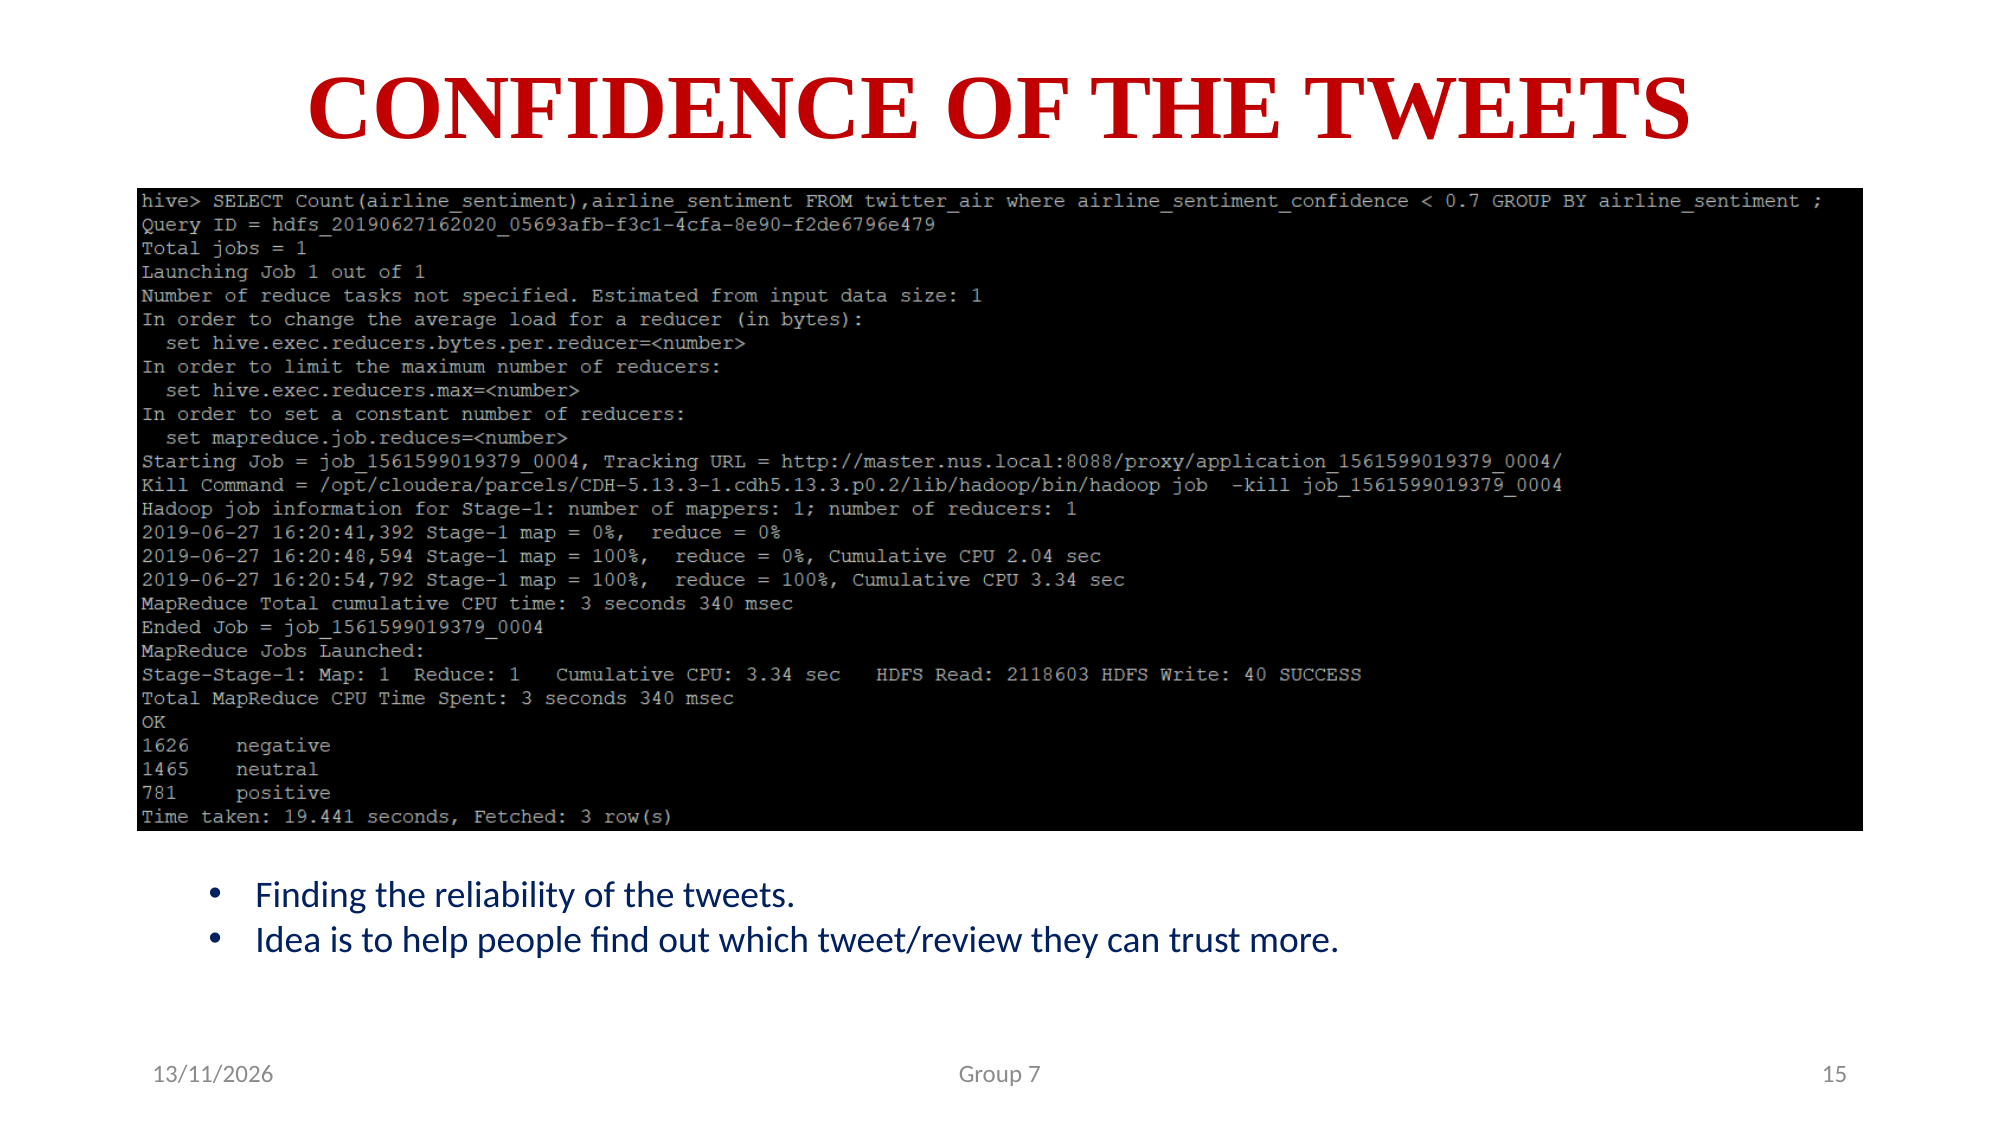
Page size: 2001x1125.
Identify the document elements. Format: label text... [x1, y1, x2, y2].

title CONFIDENCE OF THE TWEETS [137, 0, 1863, 187]
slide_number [137, 1042, 588, 1103]
text_box Finding the reliability of the tweets. Idea is to help people find out which tweet/review they can trust more. [193, 862, 1638, 968]
footer Group 7 [662, 1042, 1338, 1103]
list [137, 187, 1863, 831]
slide_number 15 [1412, 1042, 1863, 1103]
